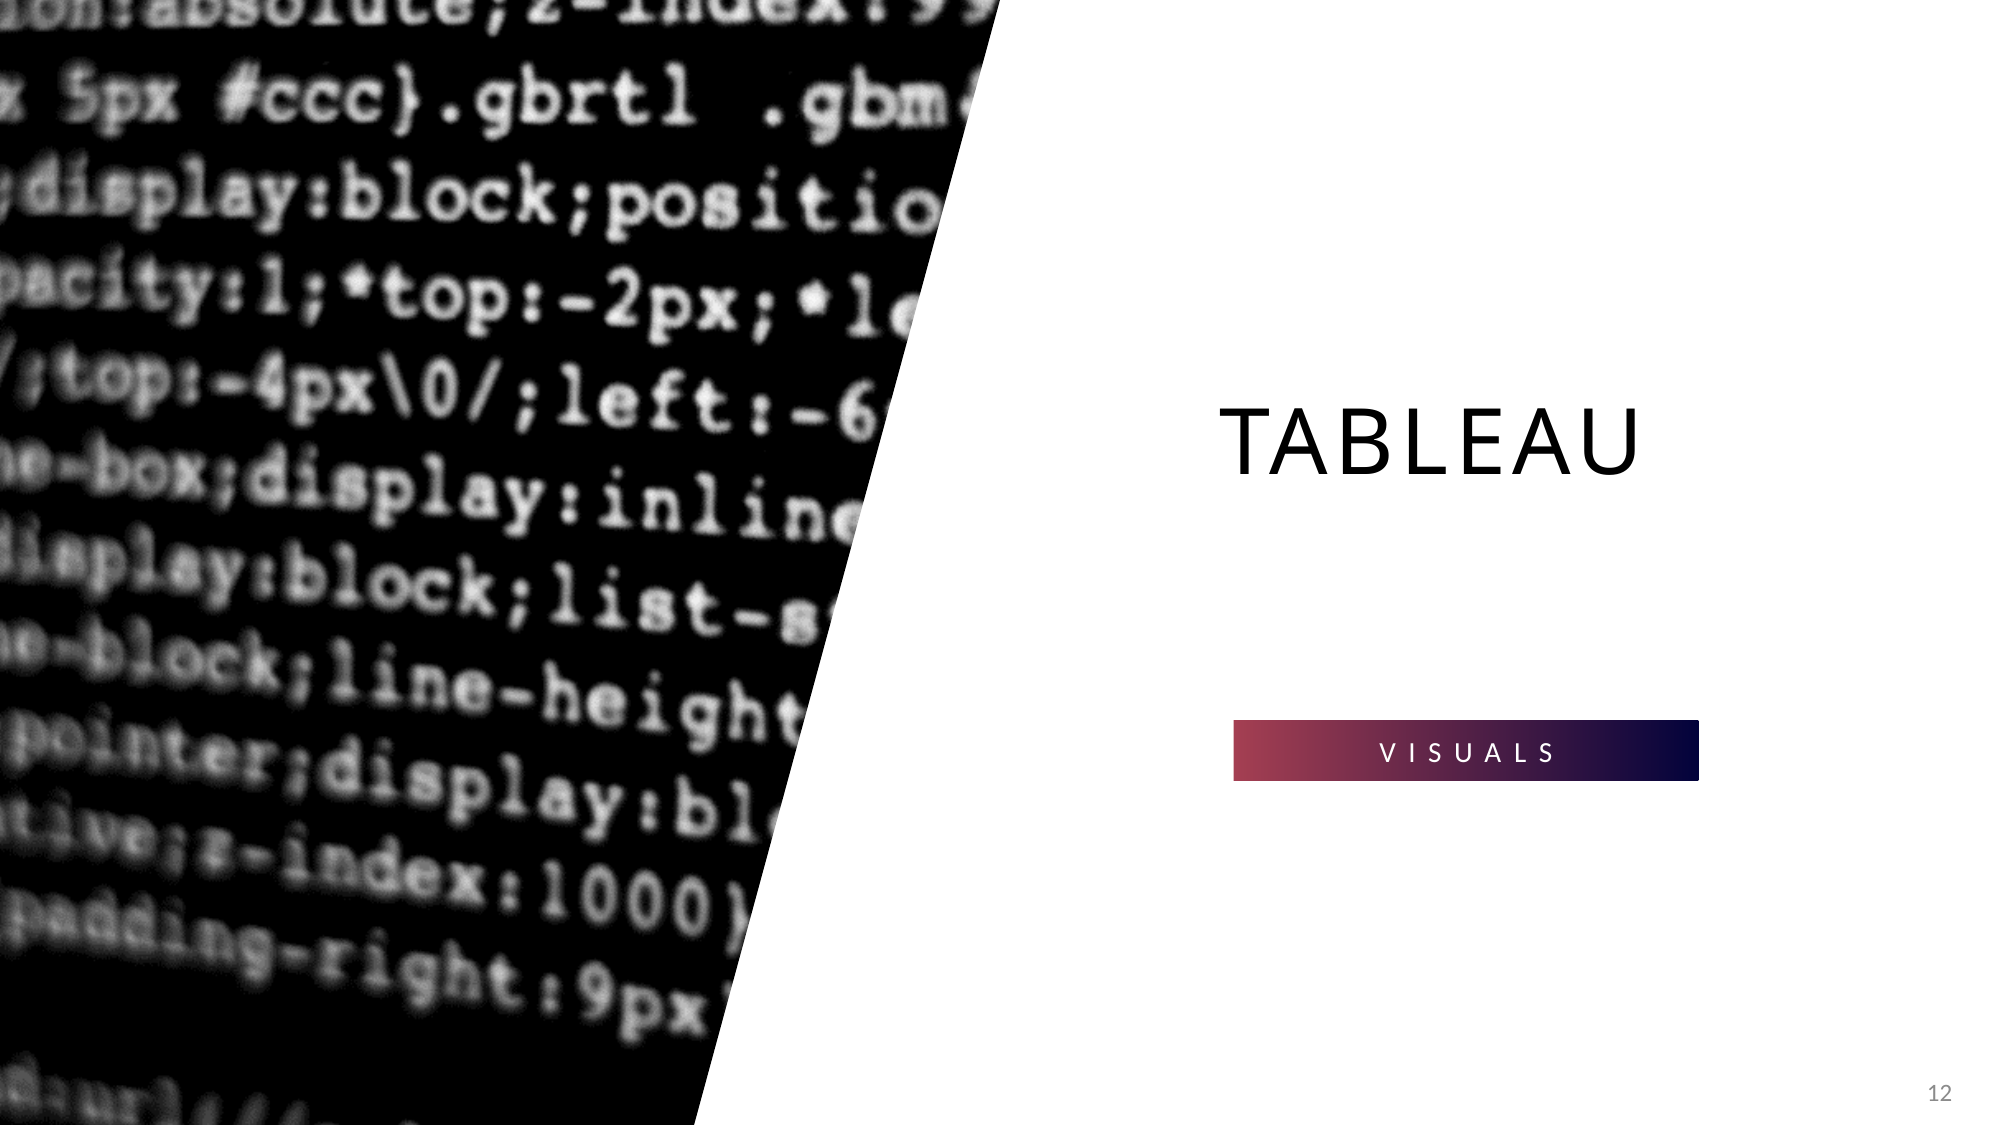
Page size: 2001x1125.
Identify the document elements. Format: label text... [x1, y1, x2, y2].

title TABLEAU [1000, 371, 1933, 501]
slide_number 12 [1894, 1061, 1968, 1121]
picture [0, 0, 1000, 1125]
list Visuals [1233, 720, 1699, 781]
